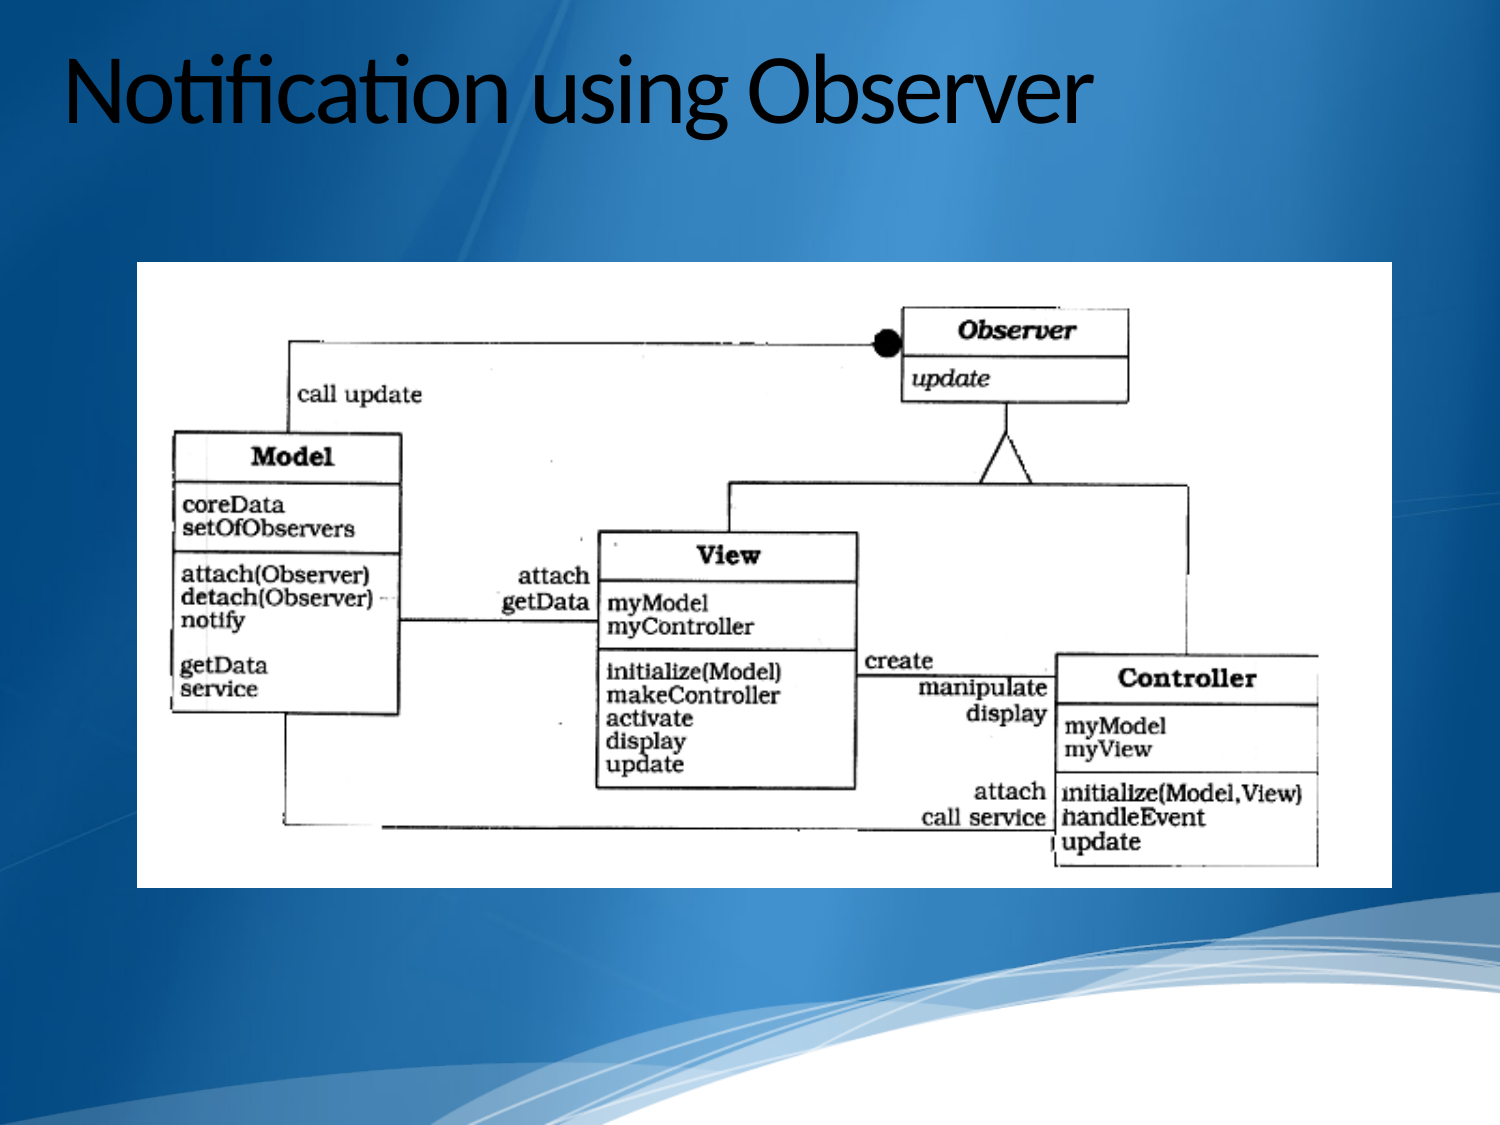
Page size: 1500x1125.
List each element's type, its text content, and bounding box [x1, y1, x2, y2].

title Notification using Observer [62, 37, 1438, 147]
picture [0, 0, 1500, 1125]
